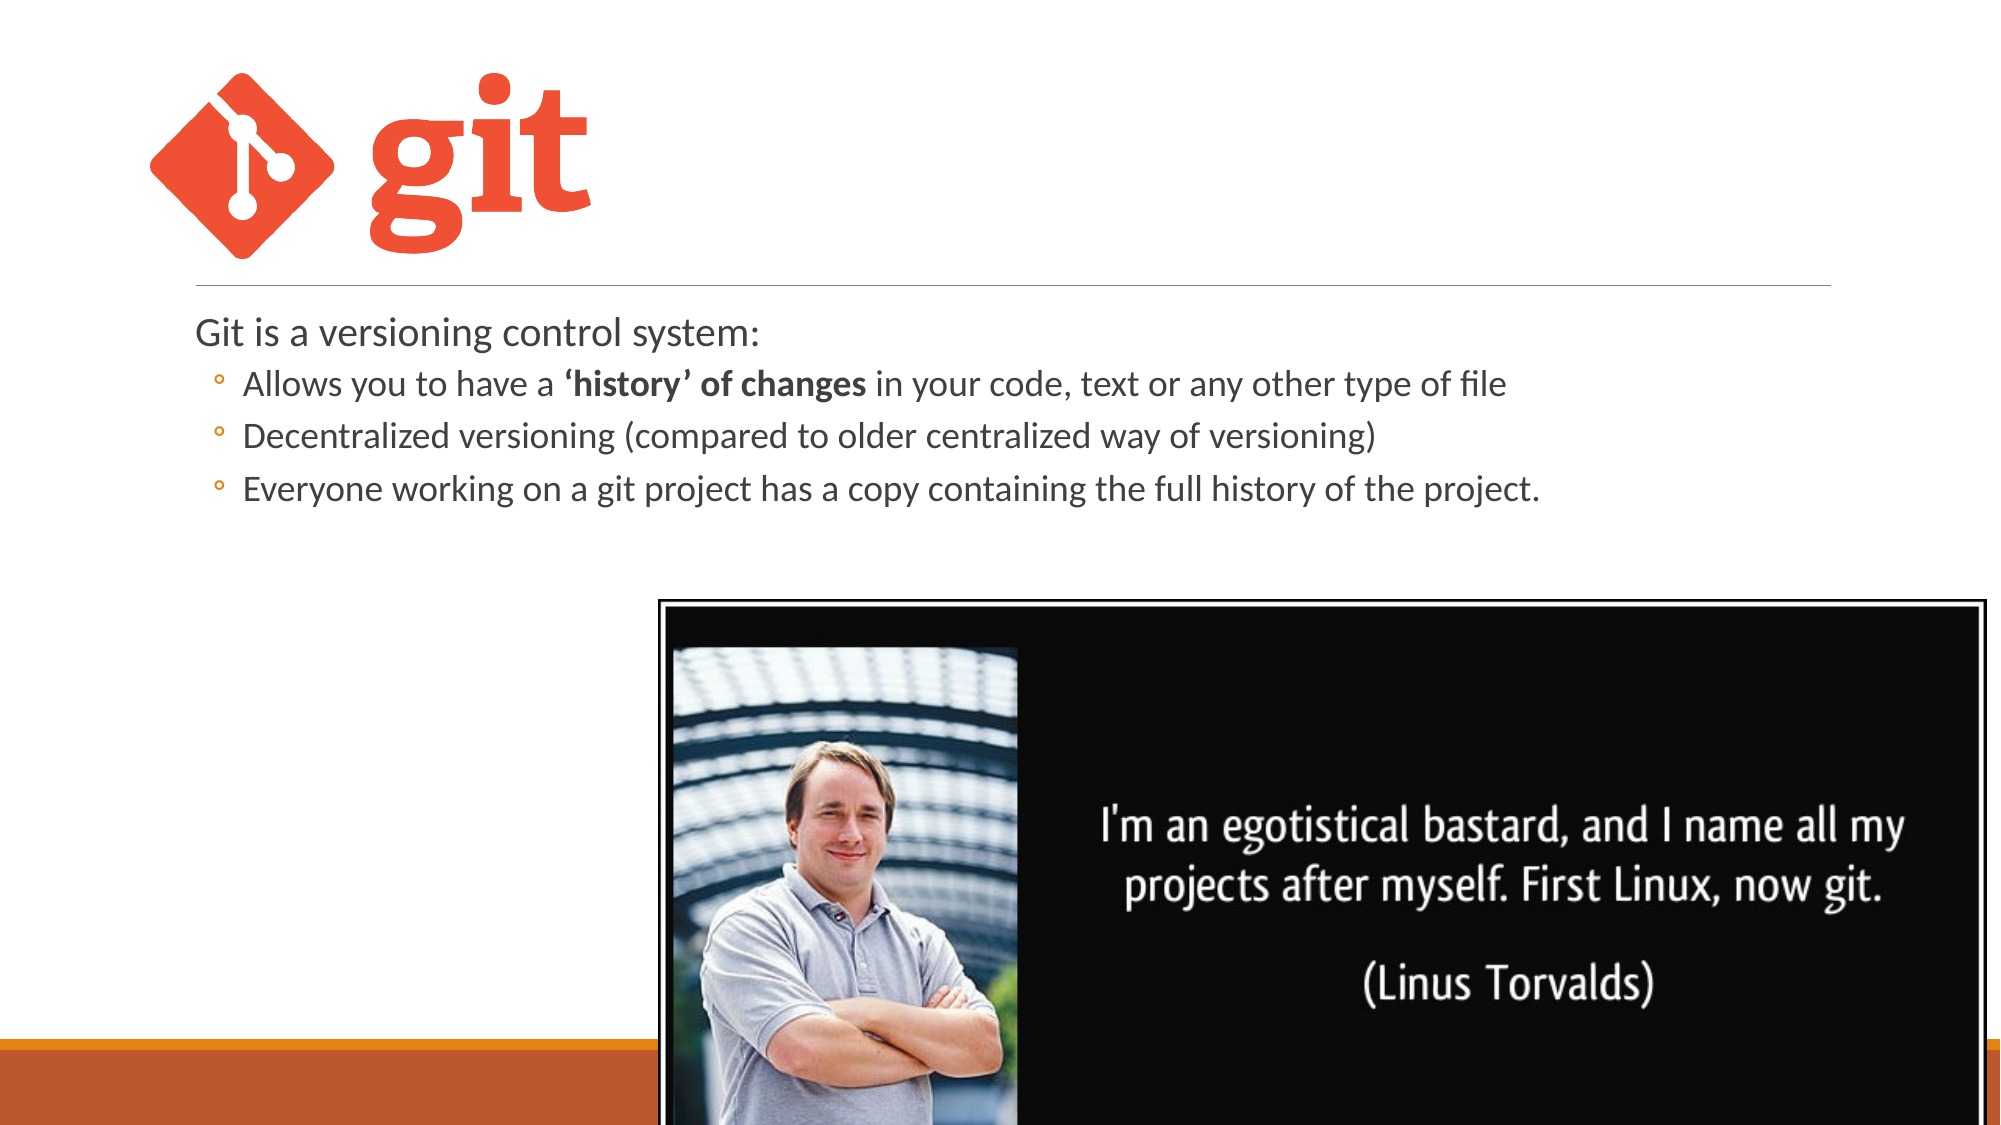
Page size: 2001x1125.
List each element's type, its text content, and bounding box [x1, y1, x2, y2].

picture [149, 73, 592, 259]
list Git is a versioning control system: Allows you to have a ‘history’ of changes in your code, text or any other type of file Decentralized versioning (compared to older centralized way of versioning) Everyone working on a git project has a copy containing the full history of the project. [180, 302, 1830, 963]
picture [657, 598, 1987, 1125]
